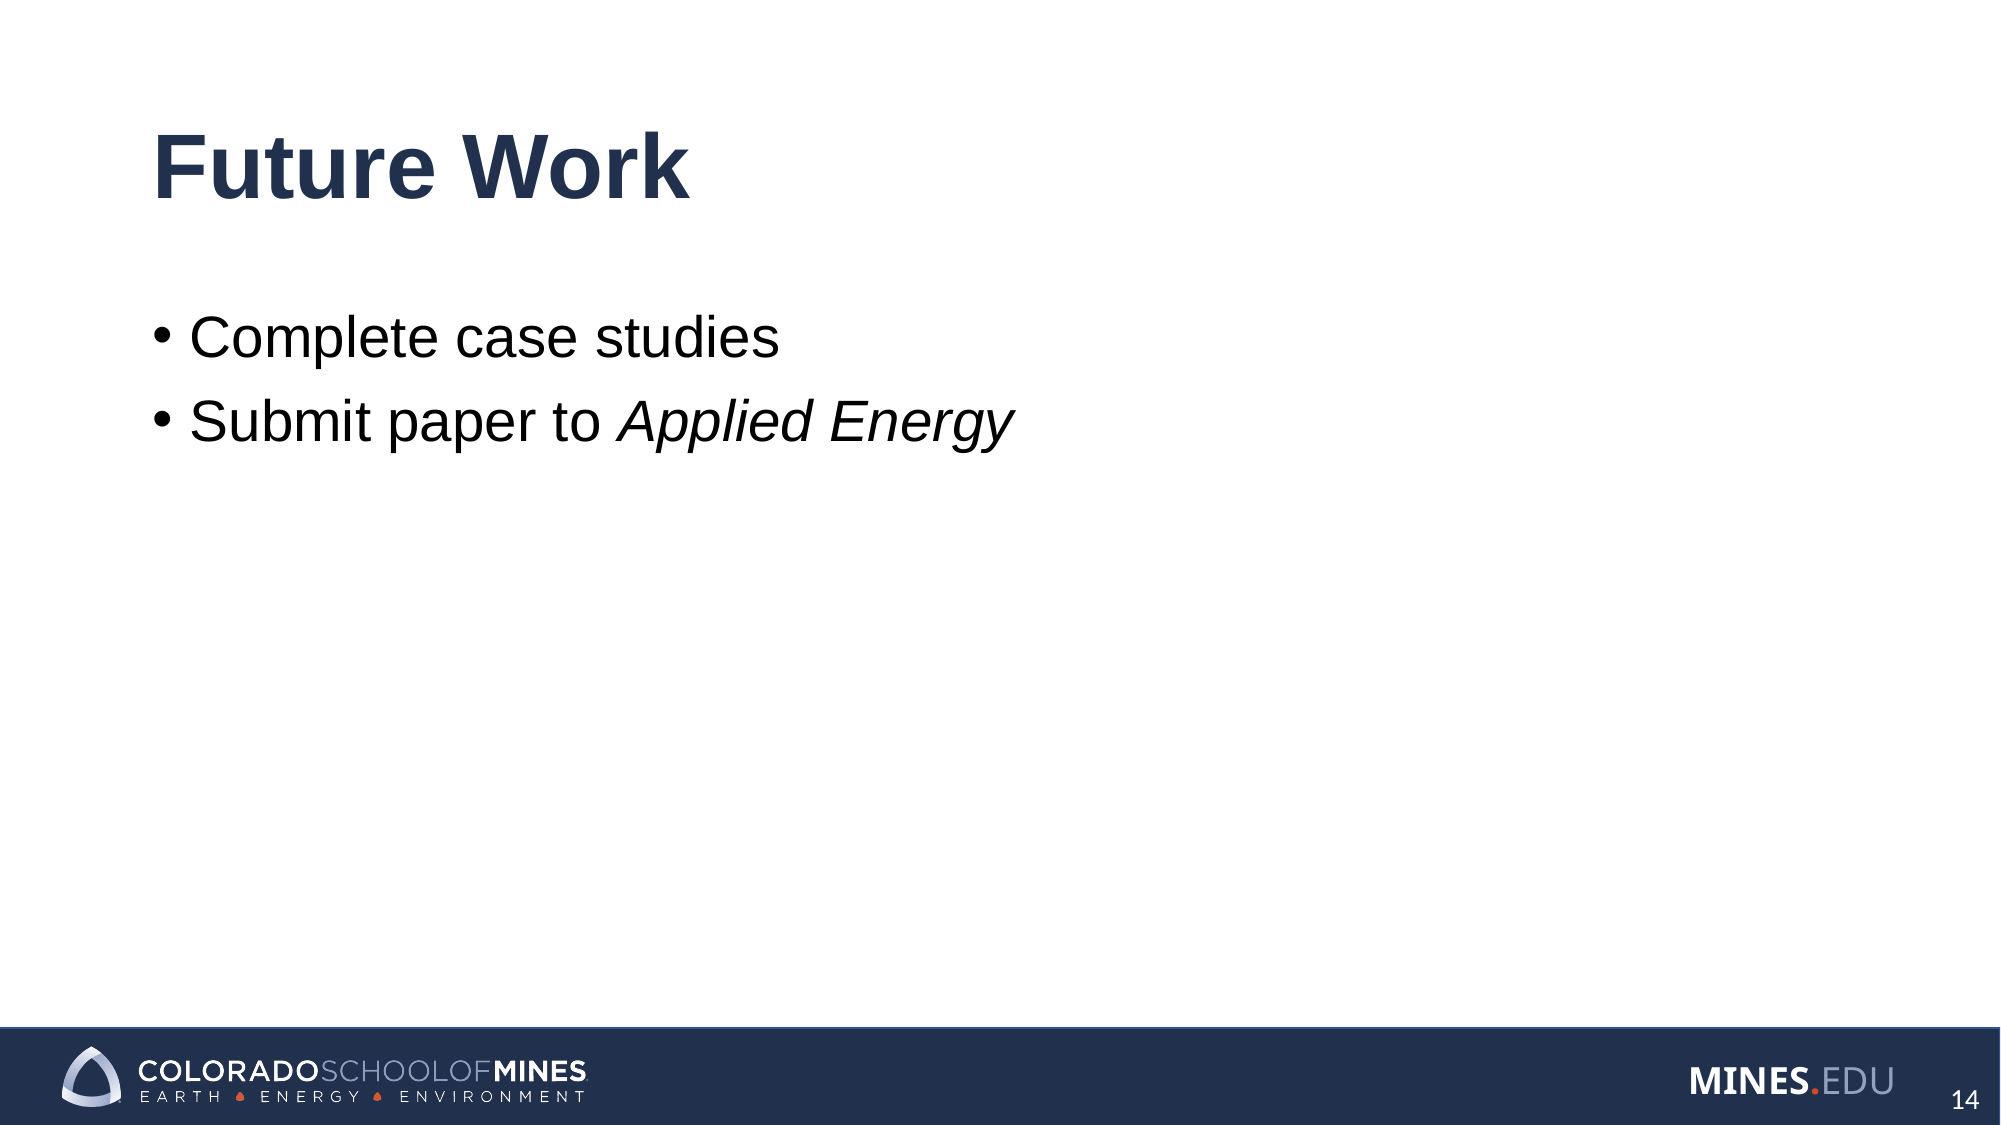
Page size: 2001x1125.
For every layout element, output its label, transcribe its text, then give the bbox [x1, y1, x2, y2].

list Complete case studies Submit paper to Applied Energy [137, 299, 1863, 1014]
title Future Work [137, 59, 1863, 278]
picture [62, 1046, 588, 1107]
slide_number 14 [1935, 1072, 2000, 1125]
